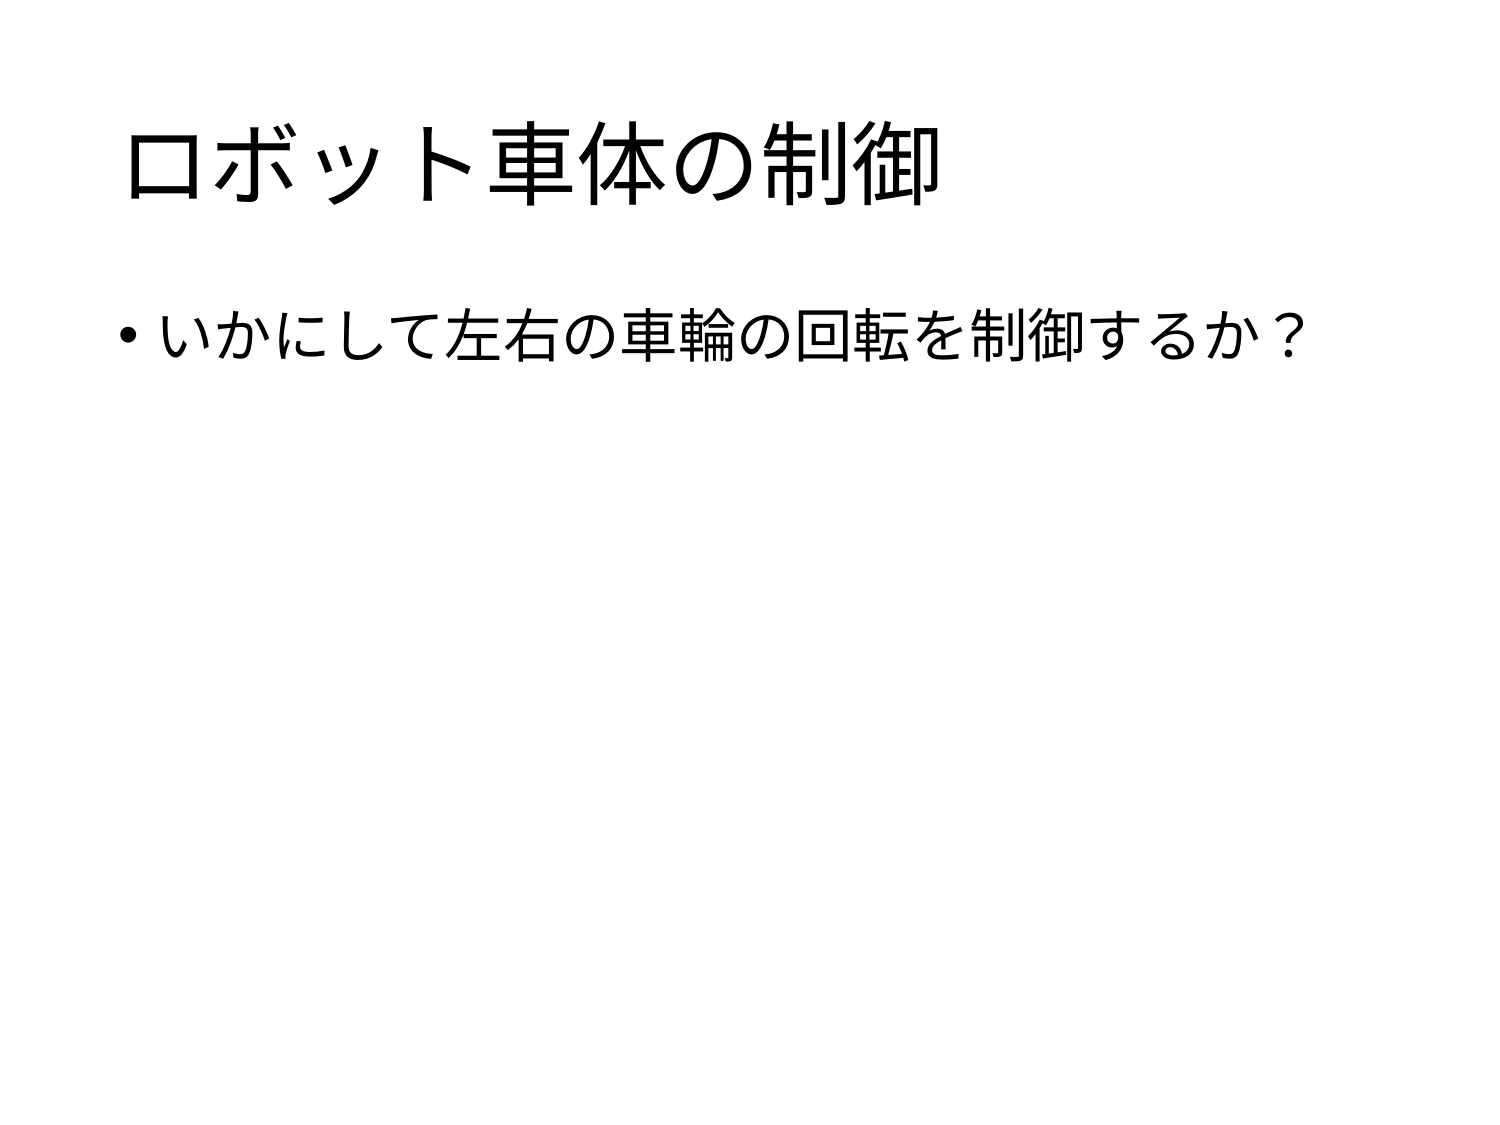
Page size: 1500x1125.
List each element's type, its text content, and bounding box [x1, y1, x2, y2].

list いかにして左右の車輪の回転を制御するか？ [103, 299, 1397, 1014]
title ロボット車体の制御 [103, 59, 1397, 278]
